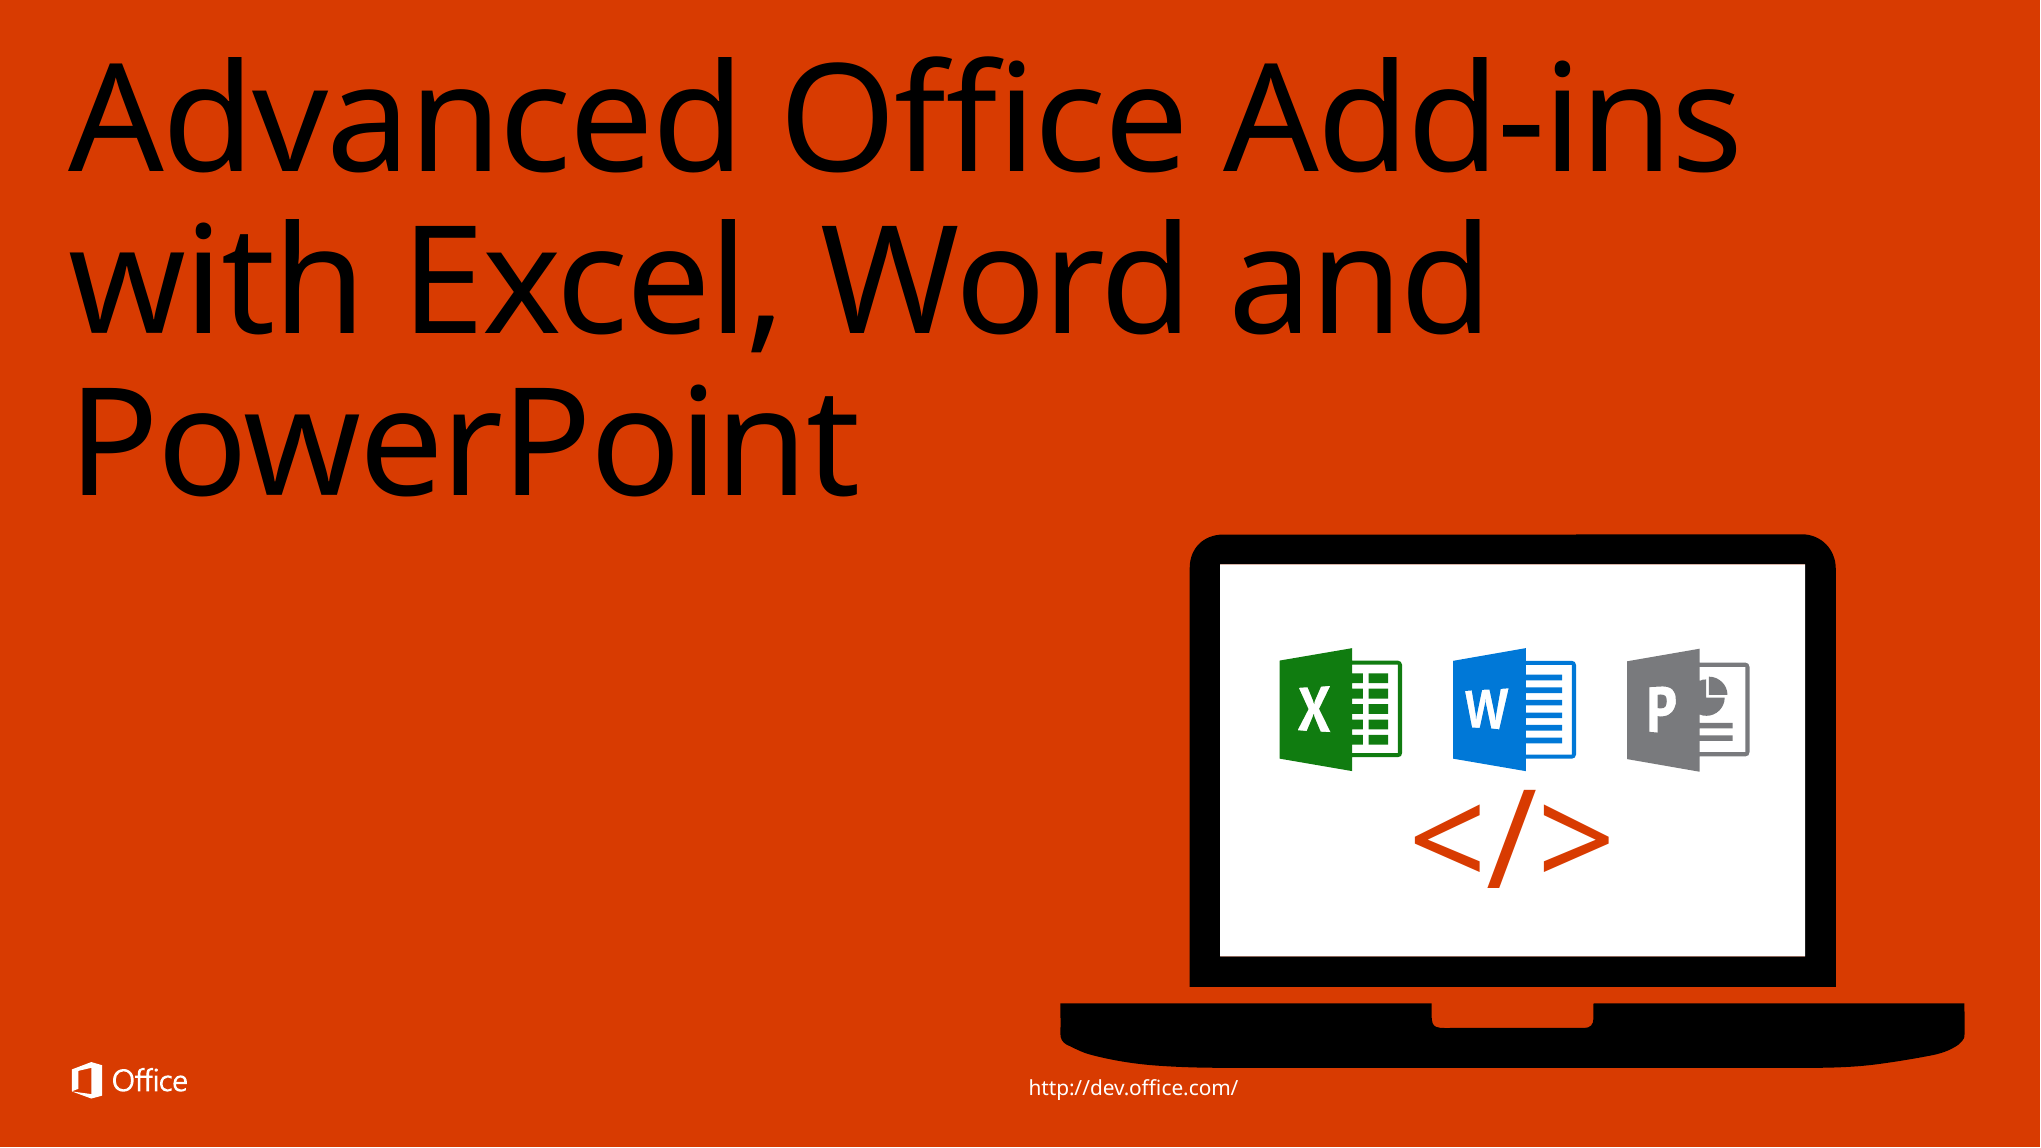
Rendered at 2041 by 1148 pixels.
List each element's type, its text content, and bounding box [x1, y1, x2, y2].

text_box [1059, 534, 1966, 1069]
title Advanced Office Add-ins with Excel, Word and PowerPoint [45, 348, 1996, 543]
